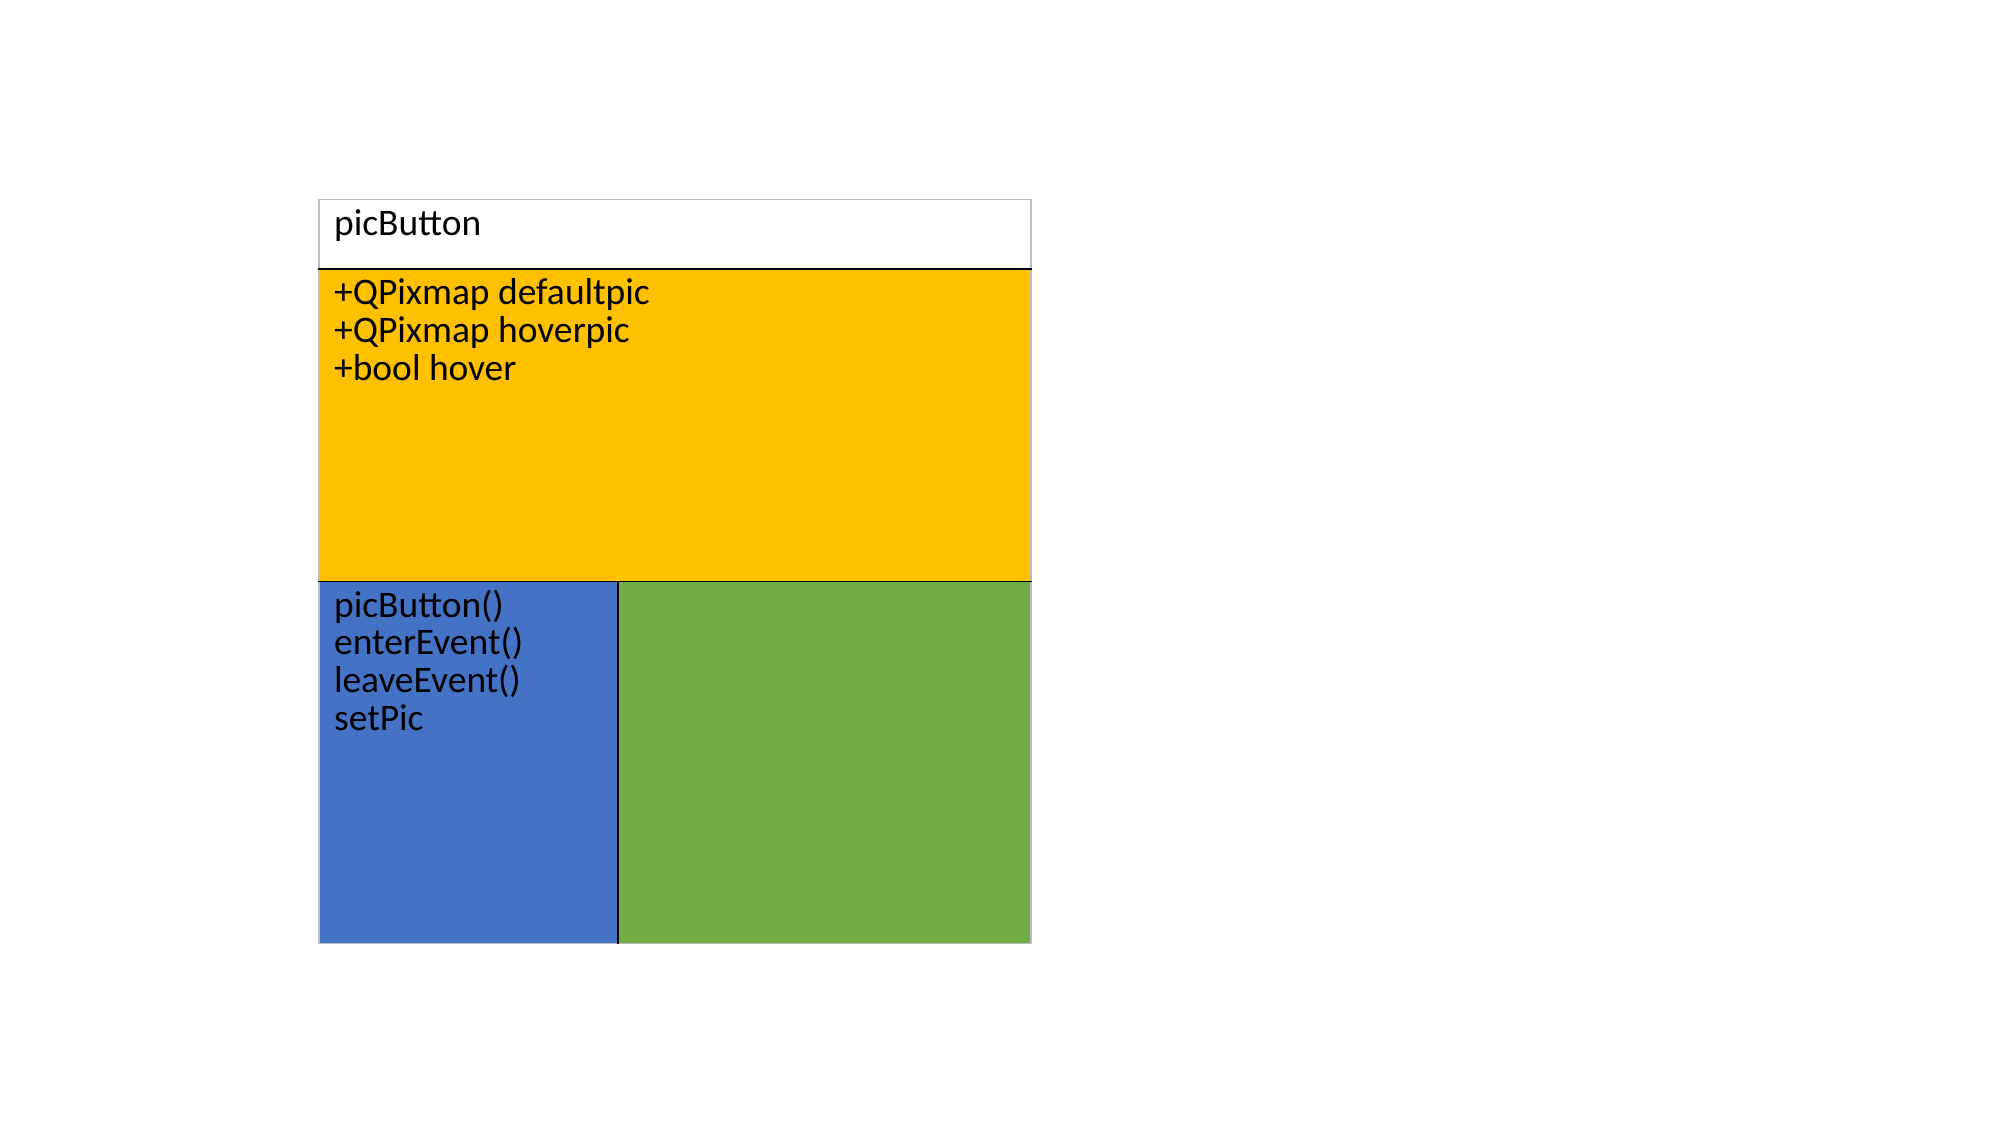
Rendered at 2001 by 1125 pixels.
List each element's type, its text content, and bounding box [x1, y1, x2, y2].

table_cell +QPixmap defaultpic +QPixmap hoverpic +bool hover [320, 270, 1030, 581]
table_cell [619, 582, 1030, 943]
table_cell picButton() enterEvent() leaveEvent() setPic [320, 582, 617, 943]
table_header picButton [320, 200, 1030, 268]
